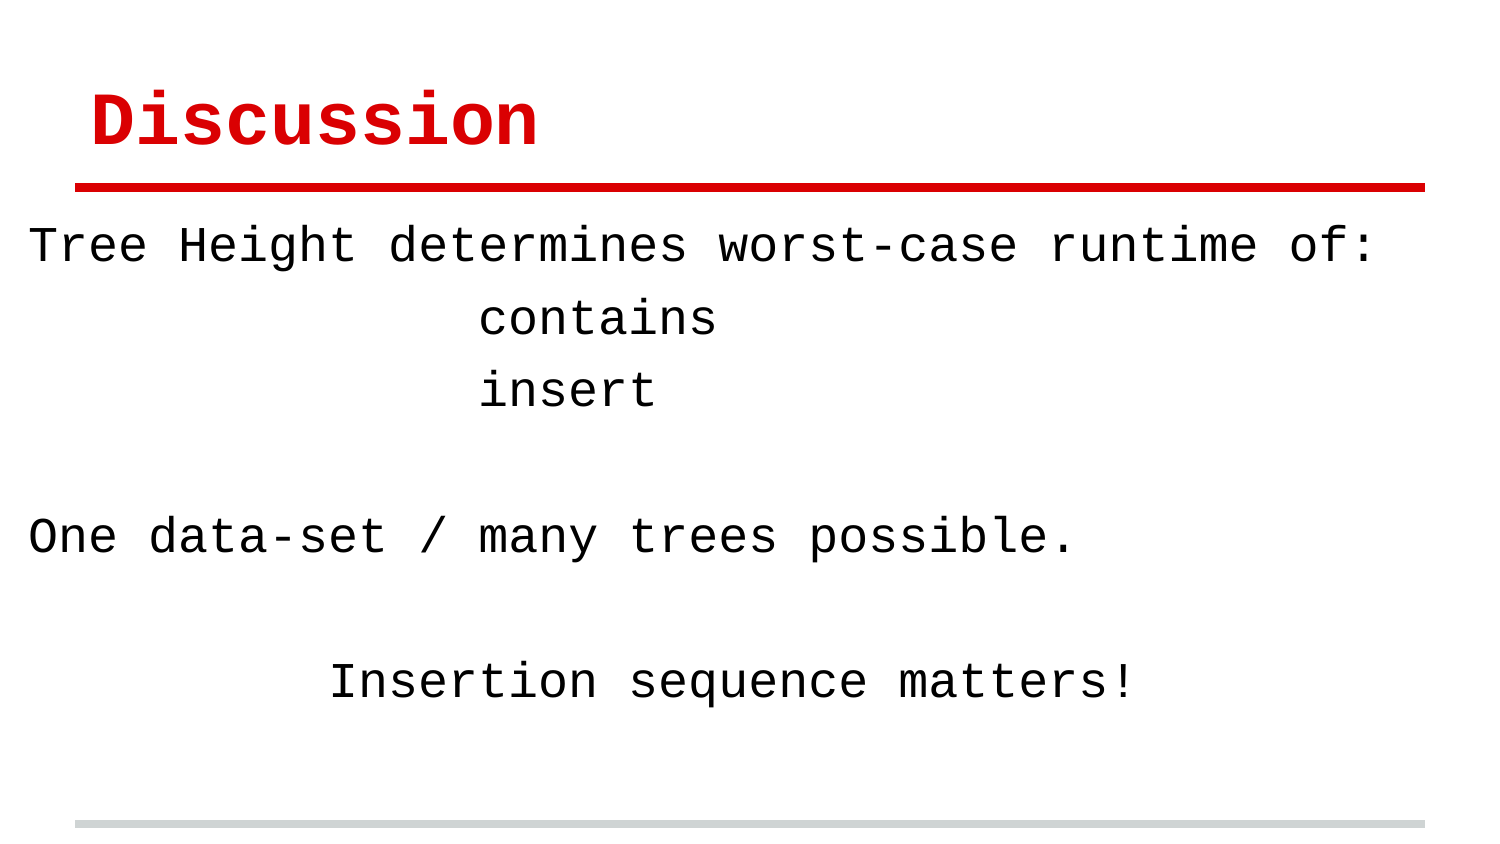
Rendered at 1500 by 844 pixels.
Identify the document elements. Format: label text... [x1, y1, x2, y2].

list Tree Height determines worst-case runtime of: contains insert One data-set / many trees possible. Insertion sequence matters! [13, 196, 1425, 808]
title Discussion [75, 33, 1425, 175]
